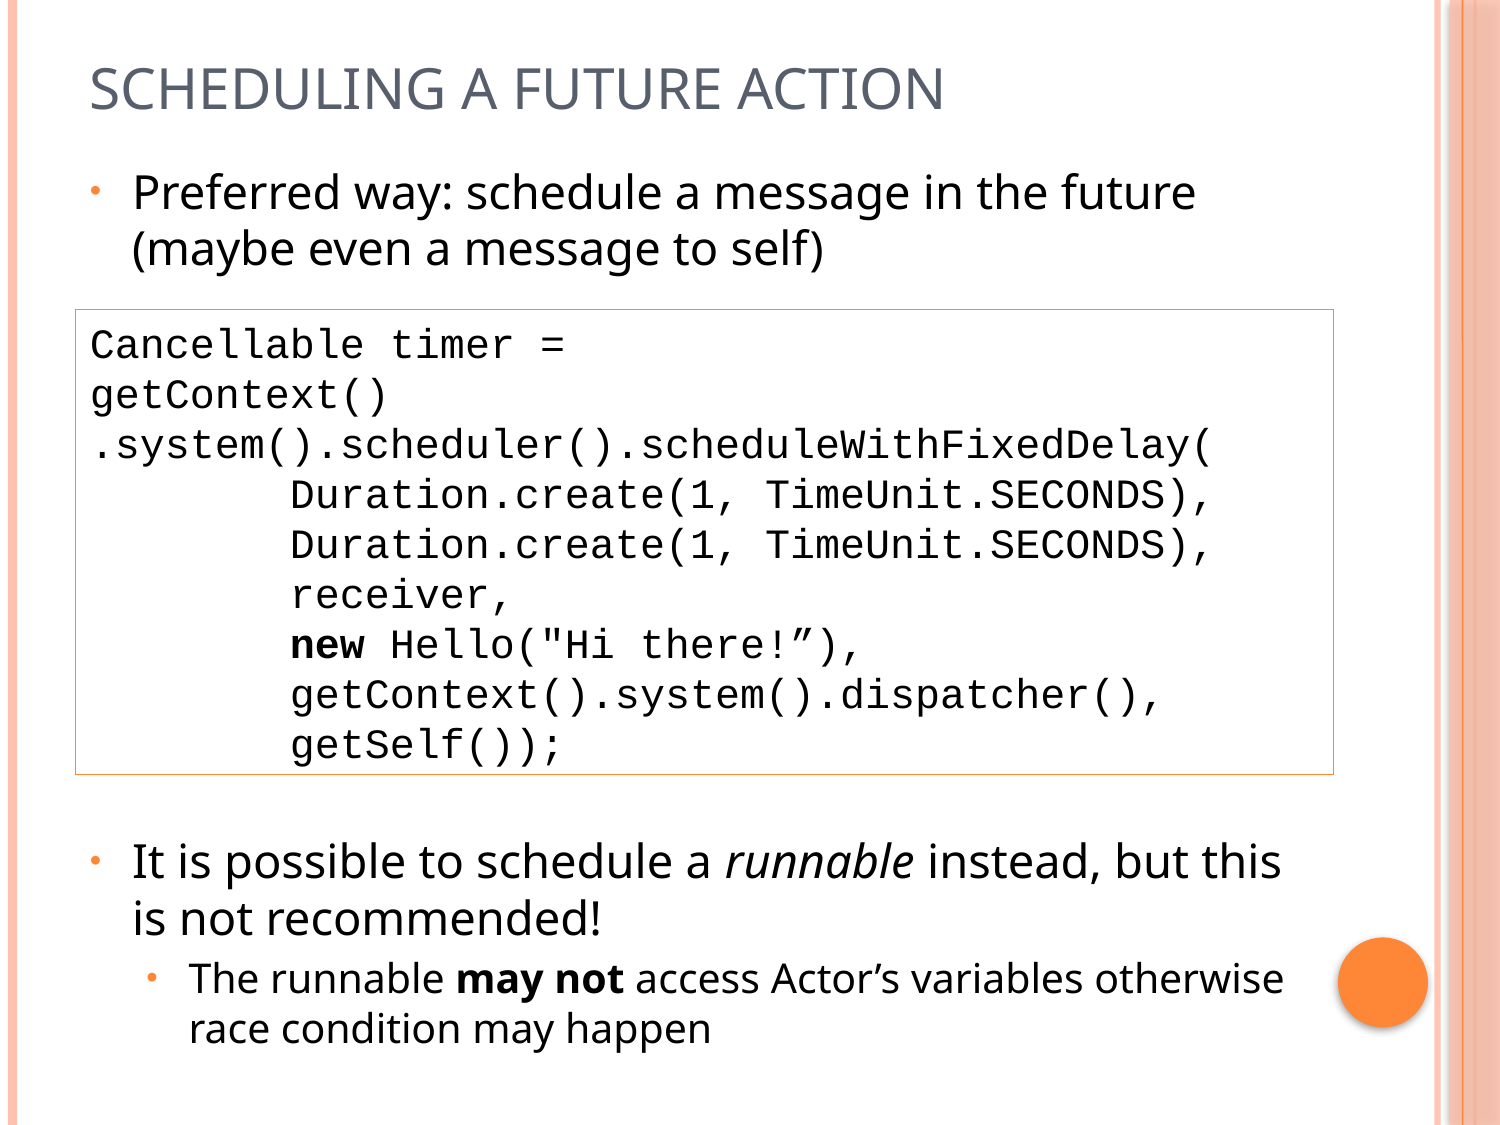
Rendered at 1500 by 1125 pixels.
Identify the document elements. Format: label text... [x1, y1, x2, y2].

text_box Cancellable timer = getContext() .system().scheduler().scheduleWithFixedDelay( Duration.create(1, TimeUnit.SECONDS), Duration.create(1, TimeUnit.SECONDS), receiver, new Hello("Hi there!”), getContext().system().dispatcher(), getSelf()); [75, 309, 1334, 775]
list Preferred way: schedule a message in the future (maybe even a message to self) It is possible to schedule a runnable instead, but this is not recommended! The runnable may not access Actor’s variables otherwise race condition may happen [75, 775, 1334, 1062]
slide_number [1333, 940, 1434, 1027]
list Preferred way: schedule a message in the future (maybe even a message to self) It is possible to schedule a runnable instead, but this is not recommended! The runnable may not access Actor’s variables otherwise race condition may happen [75, 154, 1334, 309]
title Scheduling a future action [75, 45, 1300, 129]
